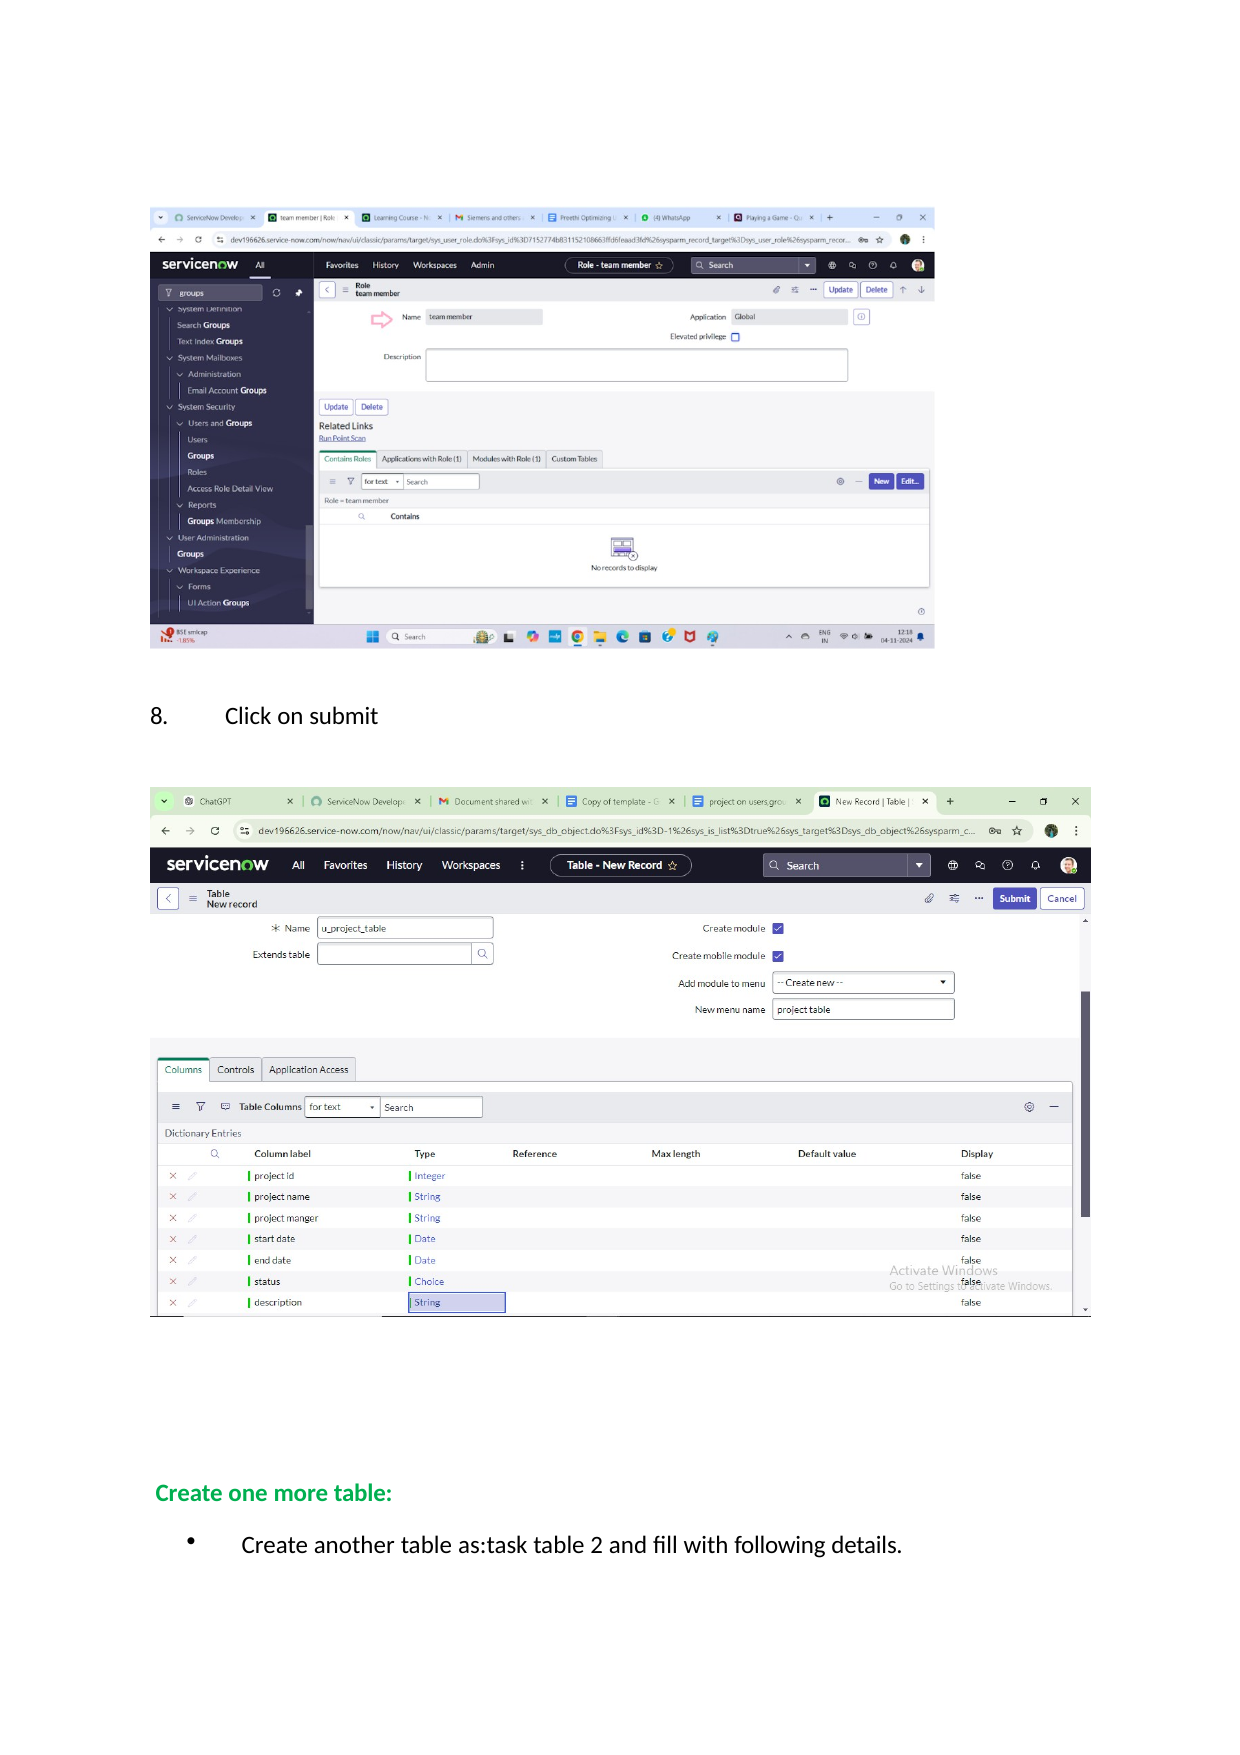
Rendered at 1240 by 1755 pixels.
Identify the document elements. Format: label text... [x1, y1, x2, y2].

picture [149, 787, 1091, 1317]
text_box Click on submit [222, 697, 381, 730]
text_box 8. [147, 697, 171, 730]
picture [149, 206, 935, 650]
text_box Create one more table: Create another table as:task table 2 and fill with following details. [153, 1474, 907, 1559]
